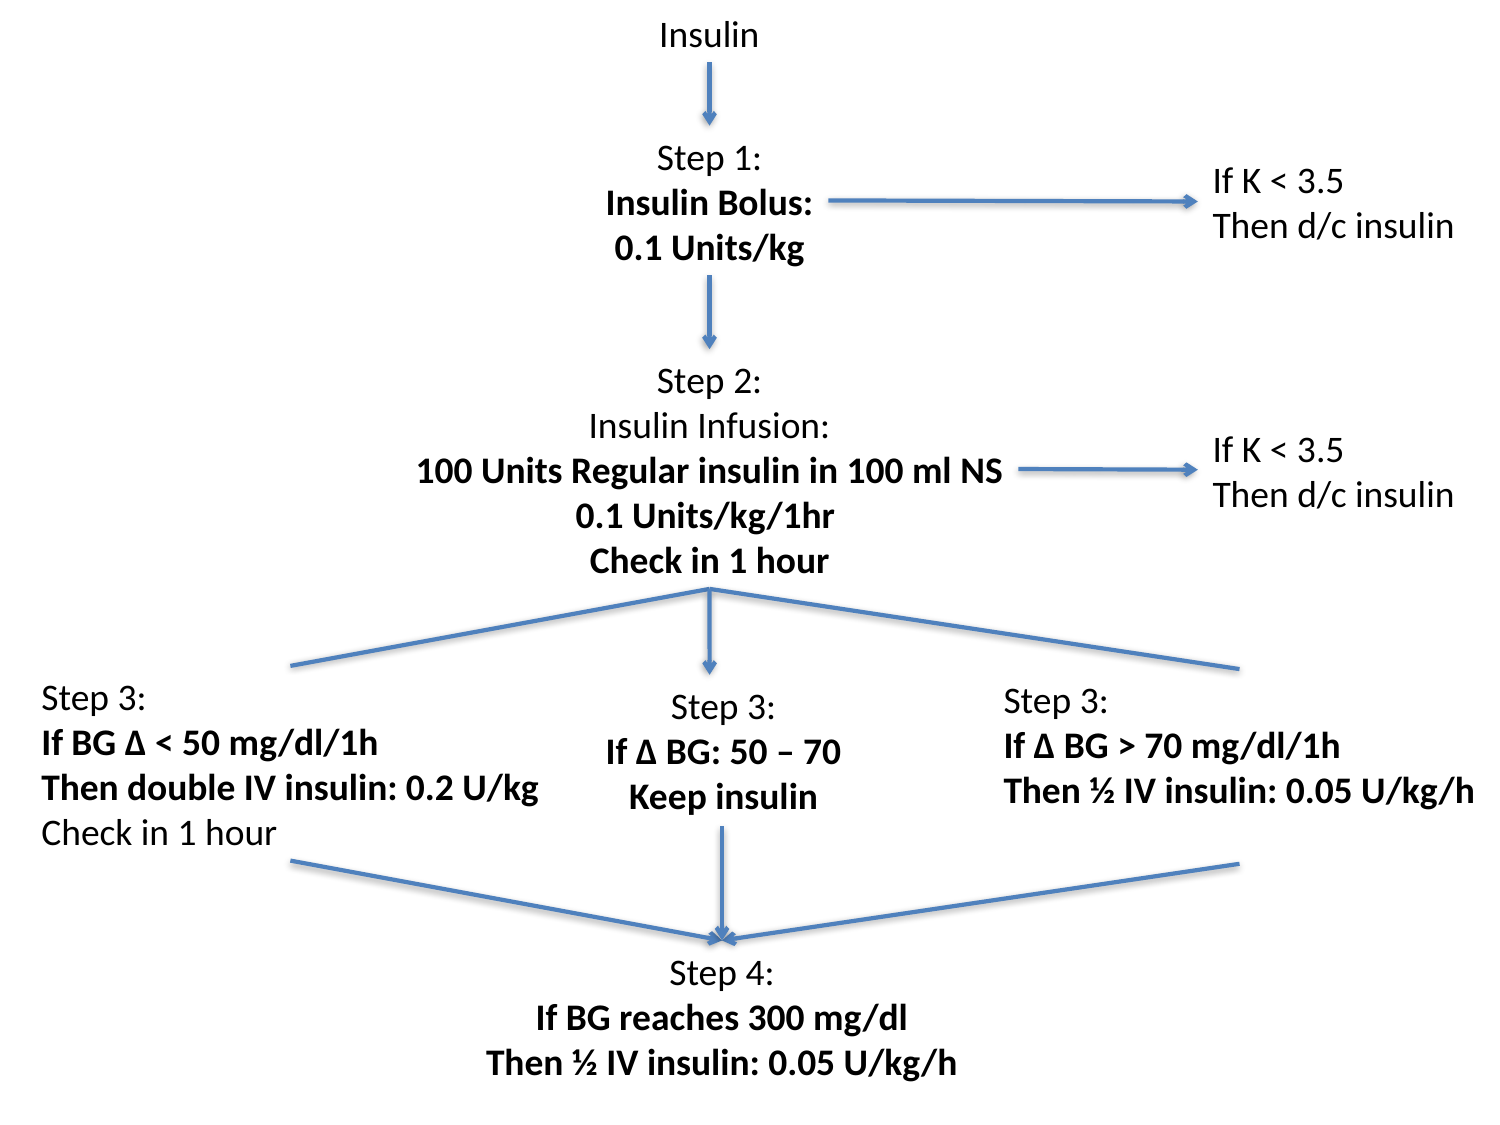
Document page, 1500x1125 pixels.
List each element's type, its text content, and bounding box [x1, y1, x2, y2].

text_box If K < 3.5 Then d/c insulin [1197, 149, 1470, 254]
text_box Step 3: If Δ BG > 70 mg/dl/1h Then ½ IV insulin: 0.05 U/kg/h [988, 669, 1491, 864]
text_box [290, 862, 717, 941]
text_box Step 4: If BG reaches 300 mg/dl Then ½ IV insulin: 0.05 U/kg/h [471, 949, 973, 1091]
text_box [290, 591, 706, 667]
text_box Insulin [644, 2, 775, 63]
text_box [725, 865, 1240, 941]
text_box Step 1: Insulin Bolus: 0.1 Units/kg [590, 125, 829, 276]
text_box Step 3: If BG Δ < 50 mg/dl/1h Then double IV insulin: 0.2 U/kg Check in 1 hour [26, 665, 555, 861]
text_box If K < 3.5 Then d/c insulin [1197, 417, 1470, 523]
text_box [710, 591, 1240, 670]
text_box Step 3: If Δ BG: 50 – 70 Keep insulin [590, 674, 857, 825]
text_box Step 2: Insulin Infusion: 100 Units Regular insulin in 100 ml NS 0.1 Units/kg/1hr Check in 1 hour [400, 349, 1019, 589]
